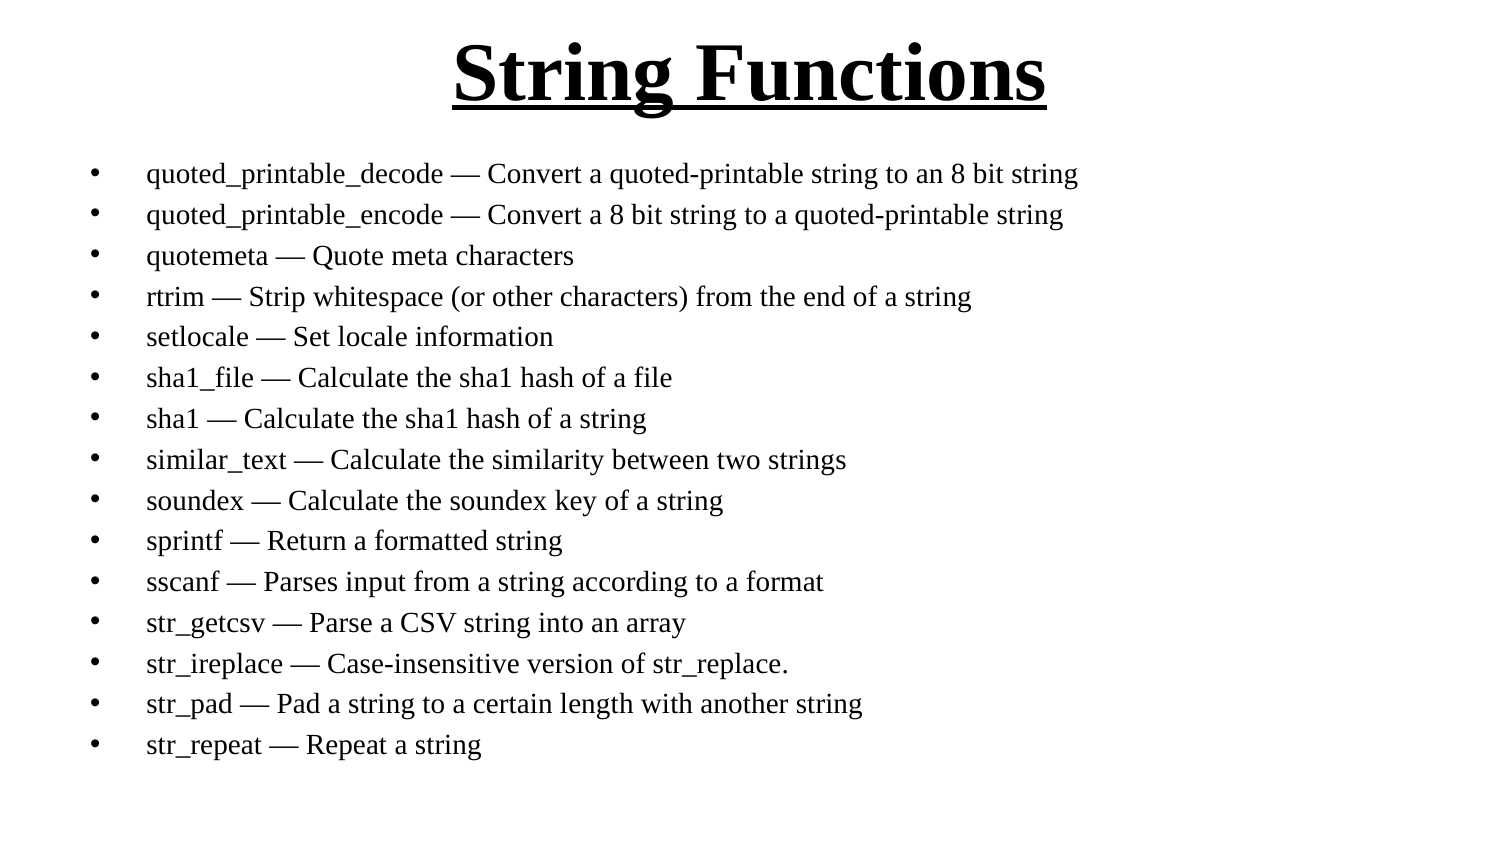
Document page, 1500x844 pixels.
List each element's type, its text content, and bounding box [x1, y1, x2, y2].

list quoted_printable_decode — Convert a quoted-printable string to an 8 bit string quoted_printable_encode — Convert a 8 bit string to a quoted-printable string quotemeta — Quote meta characters rtrim — Strip whitespace (or other characters) from the end of a string setlocale — Set locale information sha1_file — Calculate the sha1 hash of a file sha1 — Calculate the sha1 hash of a string similar_text — Calculate the similarity between two strings soundex — Calculate the soundex key of a string sprintf — Return a formatted string sscanf — Parses input from a string according to a format str_getcsv — Parse a CSV string into an array str_ireplace — Case-insensitive version of str_replace. str_pad — Pad a string to a certain length with another string str_repeat — Repeat a string [75, 146, 1438, 810]
title String Functions [75, 0, 1425, 138]
